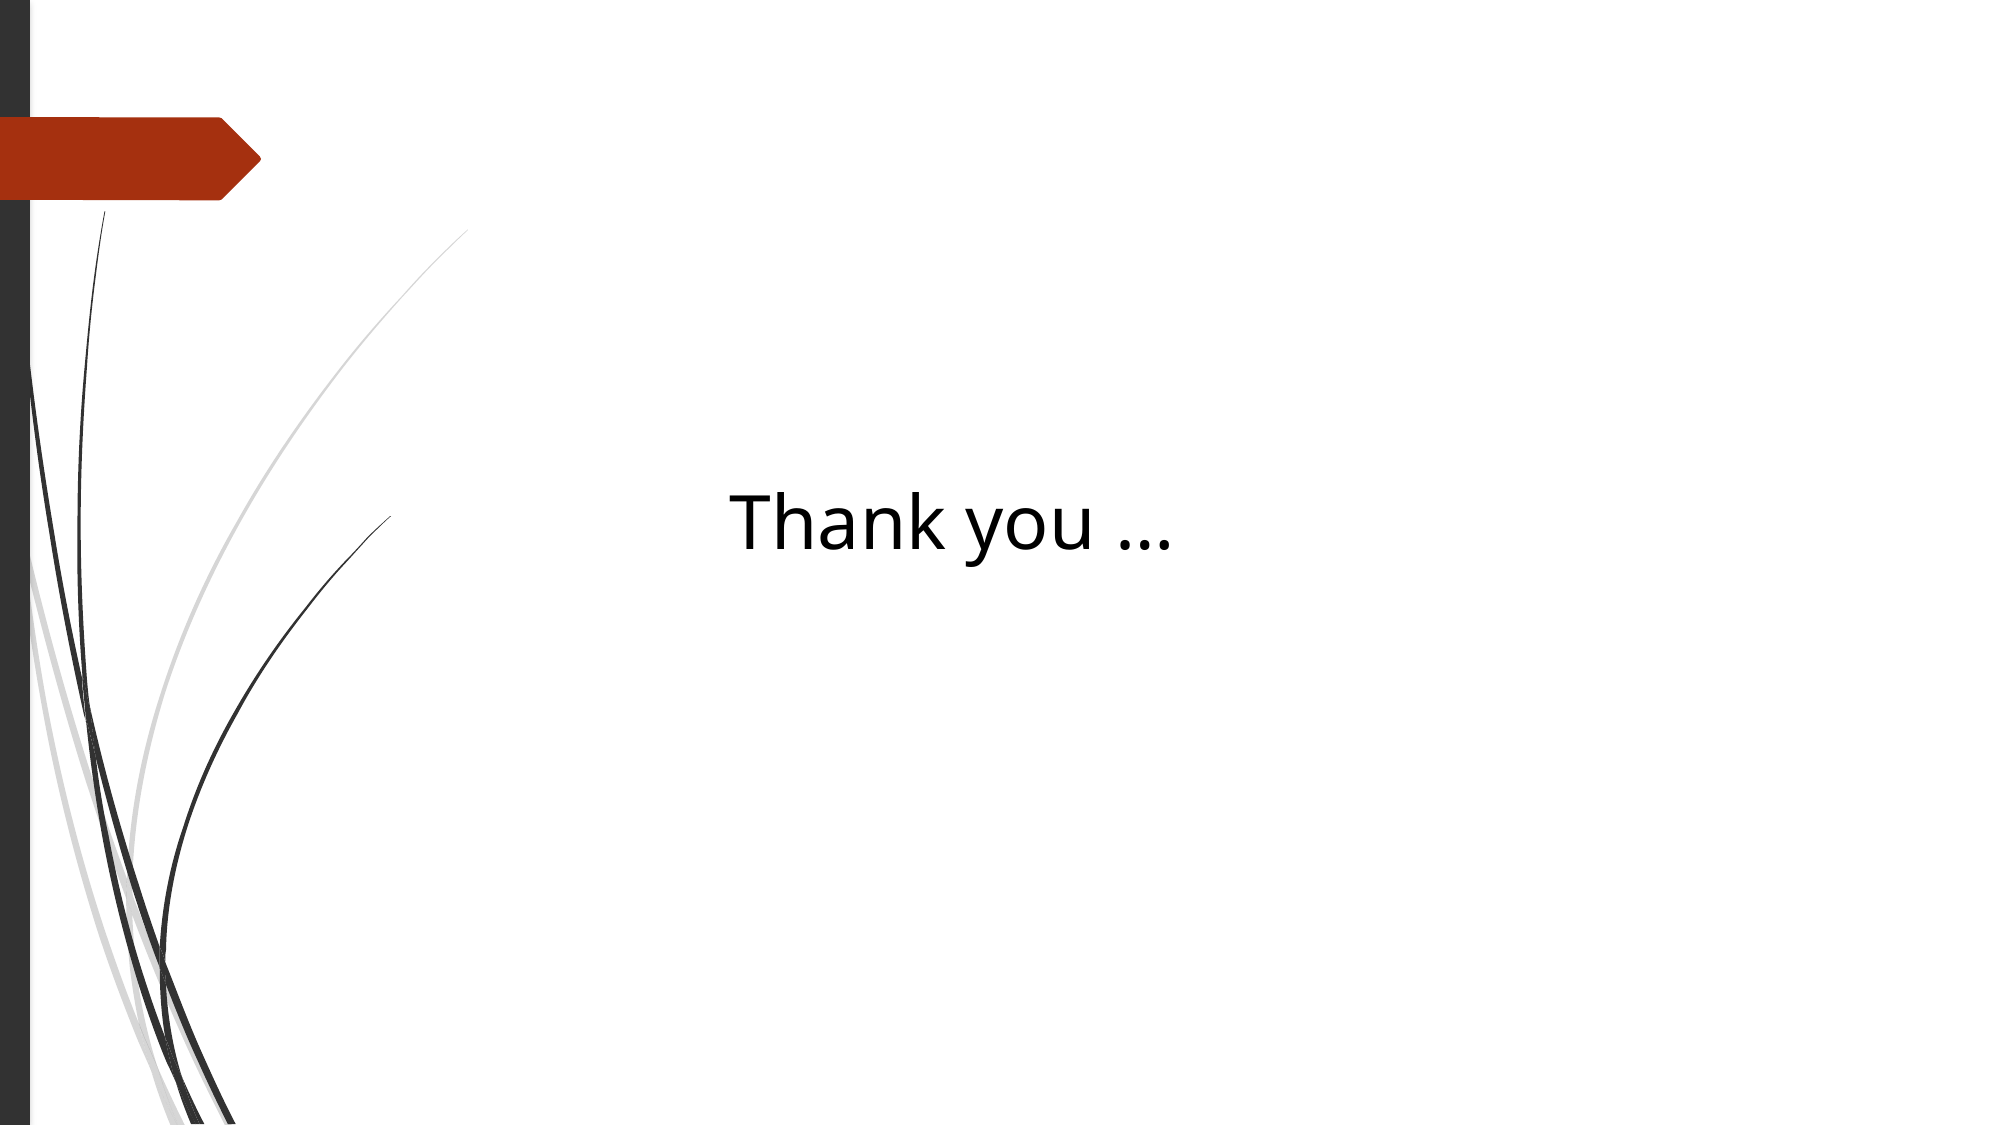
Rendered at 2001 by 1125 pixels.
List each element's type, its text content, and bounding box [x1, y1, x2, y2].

title Thank you … [714, 466, 2000, 678]
